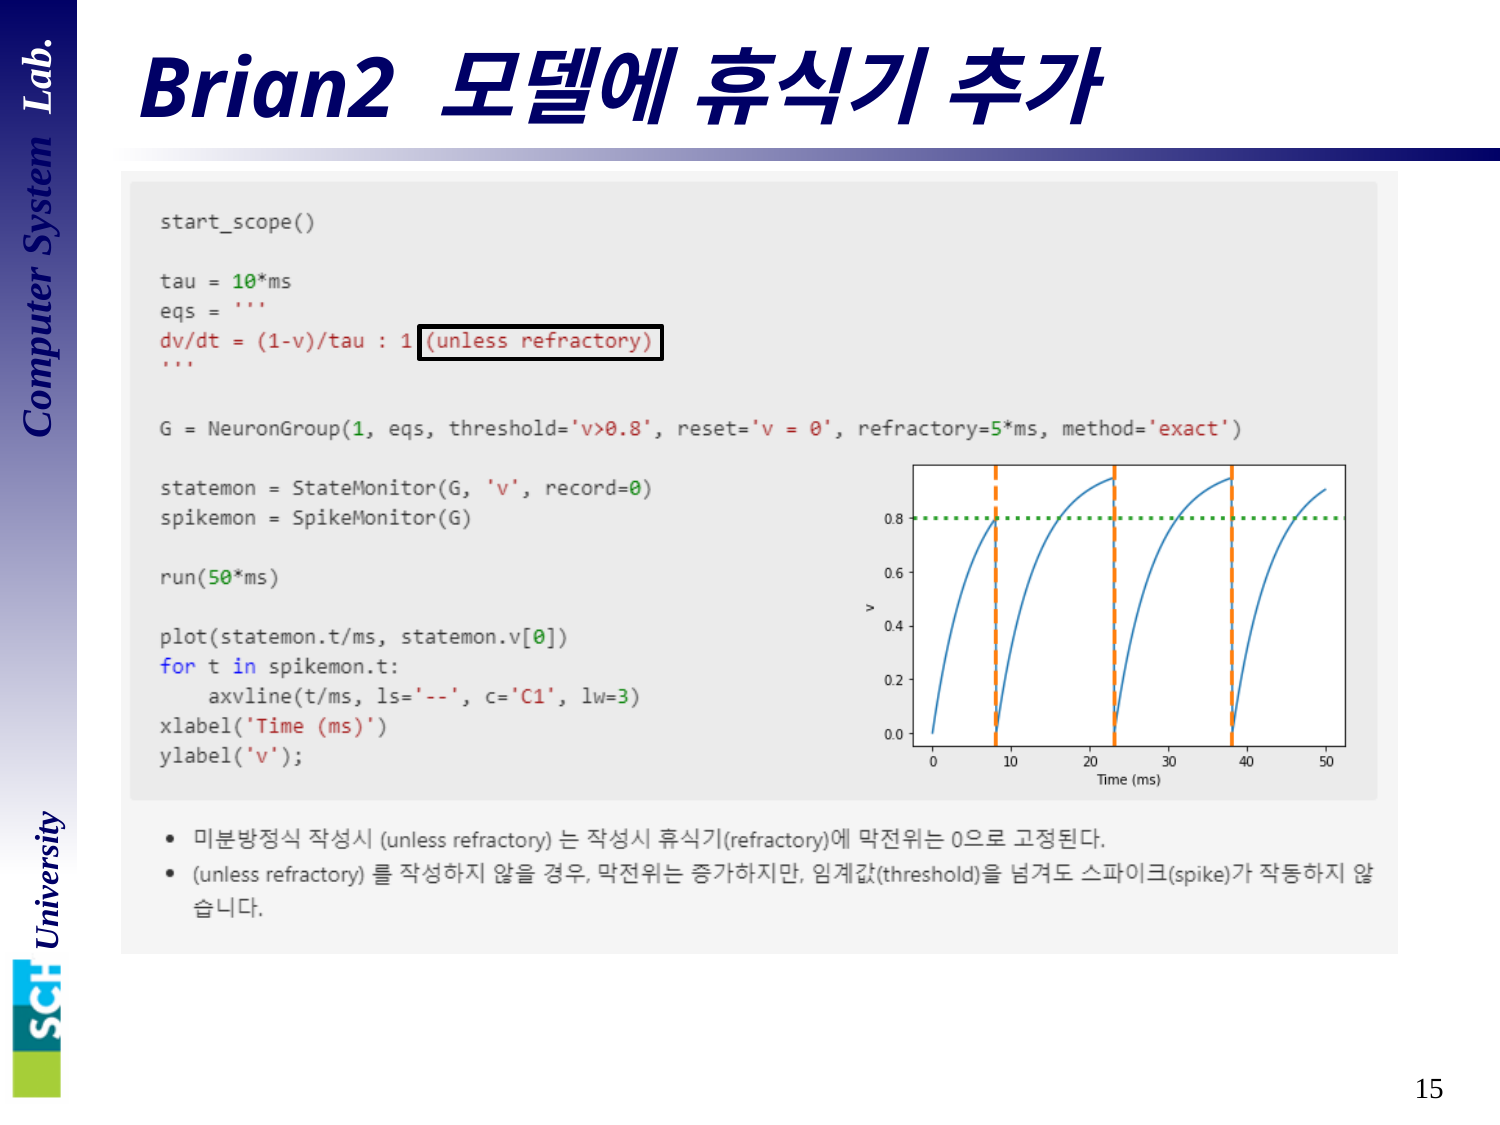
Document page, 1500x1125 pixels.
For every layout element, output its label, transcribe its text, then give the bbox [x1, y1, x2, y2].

picture [856, 457, 1354, 795]
title Brian2 모델에 휴식기 추가 [123, 25, 1460, 143]
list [120, 171, 1399, 954]
picture [5, 952, 69, 1104]
